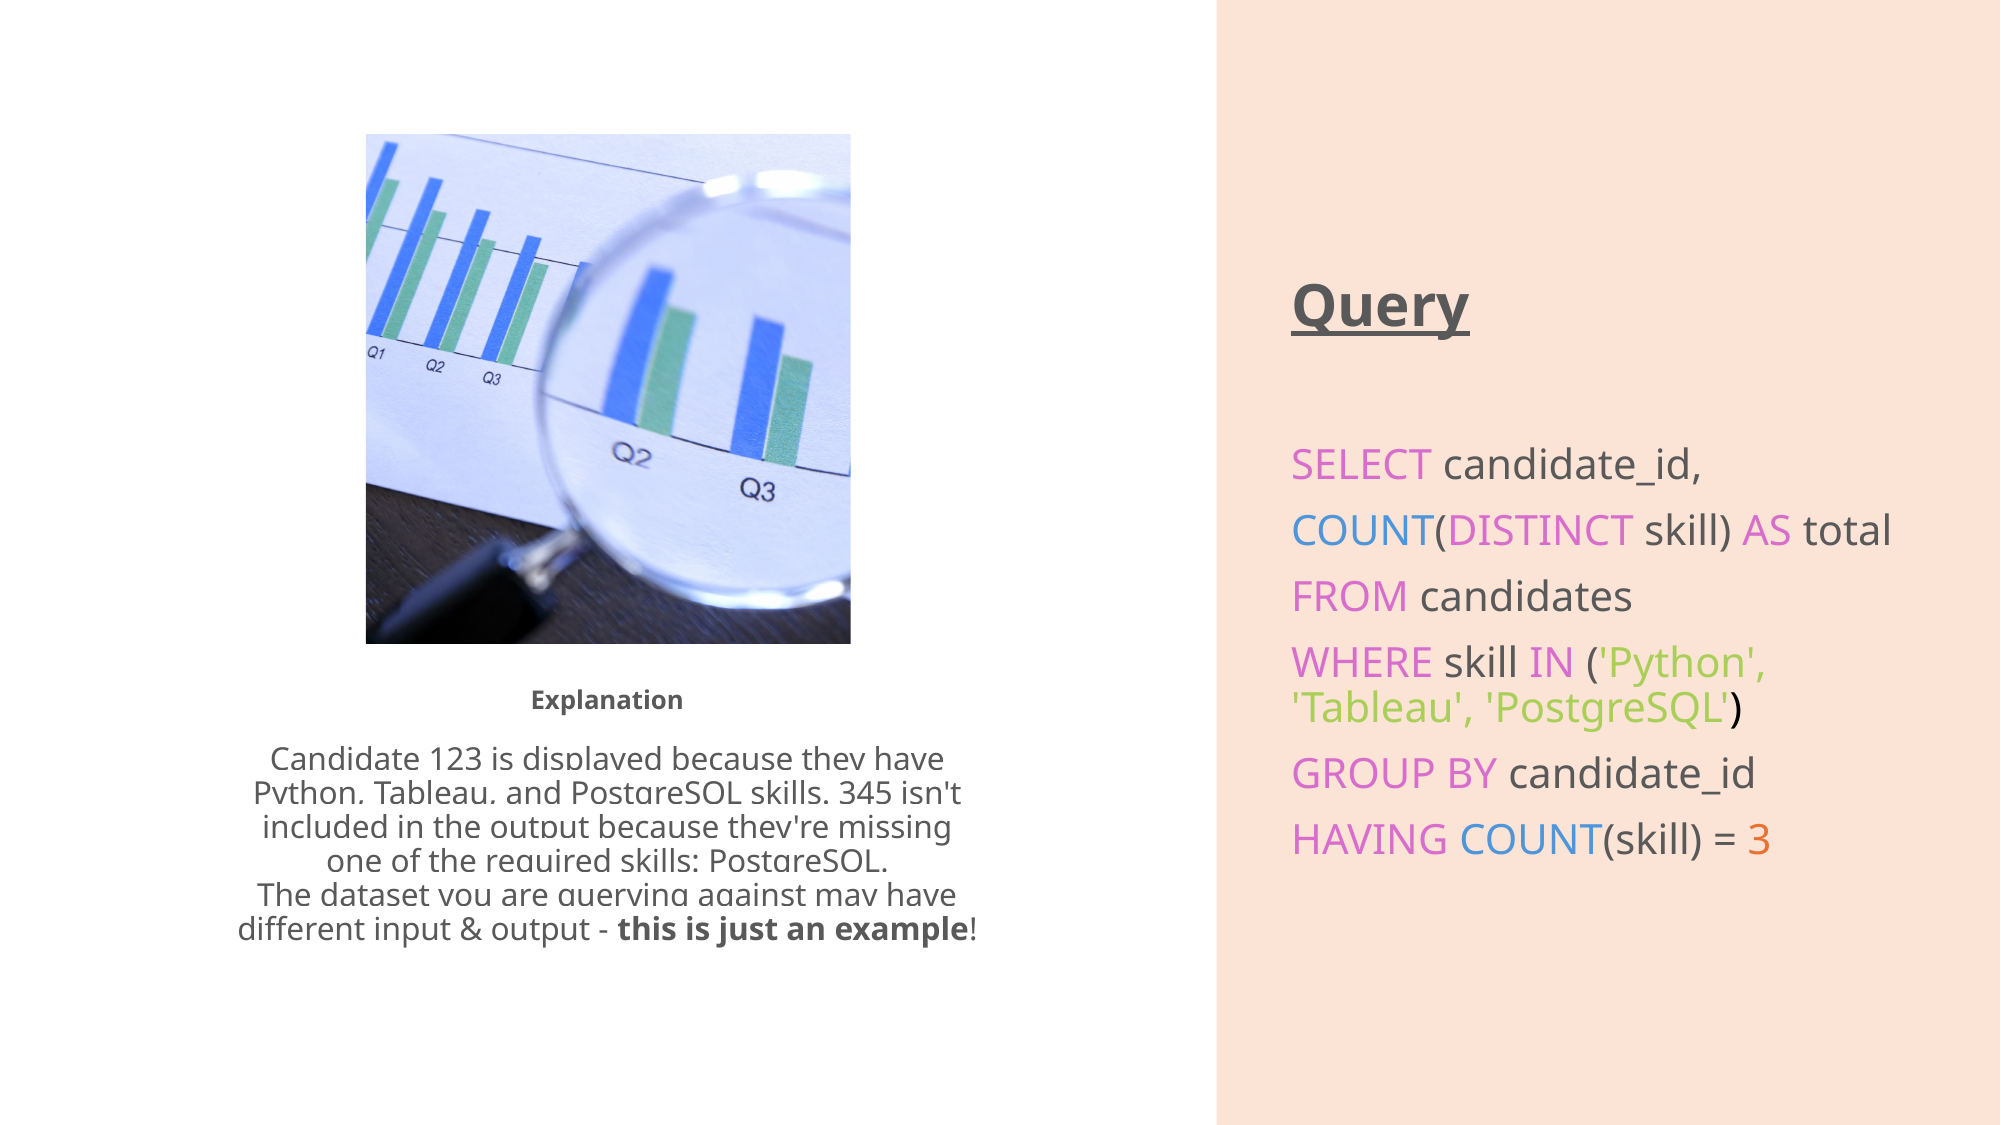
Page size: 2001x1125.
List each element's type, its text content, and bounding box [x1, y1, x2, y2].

list Query SELECT candidate_id, COUNT(DISTINCT skill) AS total FROM candidates WHERE skill IN ('Python', 'Tableau', 'PostgreSQL') GROUP BY candidate_id HAVING COUNT(skill) = 3 [1276, 134, 1974, 1006]
title Explanation Candidate 123 is displayed because they have Python, Tableau, and PostgreSQL skills. 345 isn't included in the output because they're missing one of the required skills: PostgreSQL. The dataset you are querying against may have different input & output - this is just an example! [214, 680, 1000, 1006]
text_box [1215, 0, 2000, 1125]
text_box [0, 0, 1215, 1125]
picture [365, 133, 851, 644]
